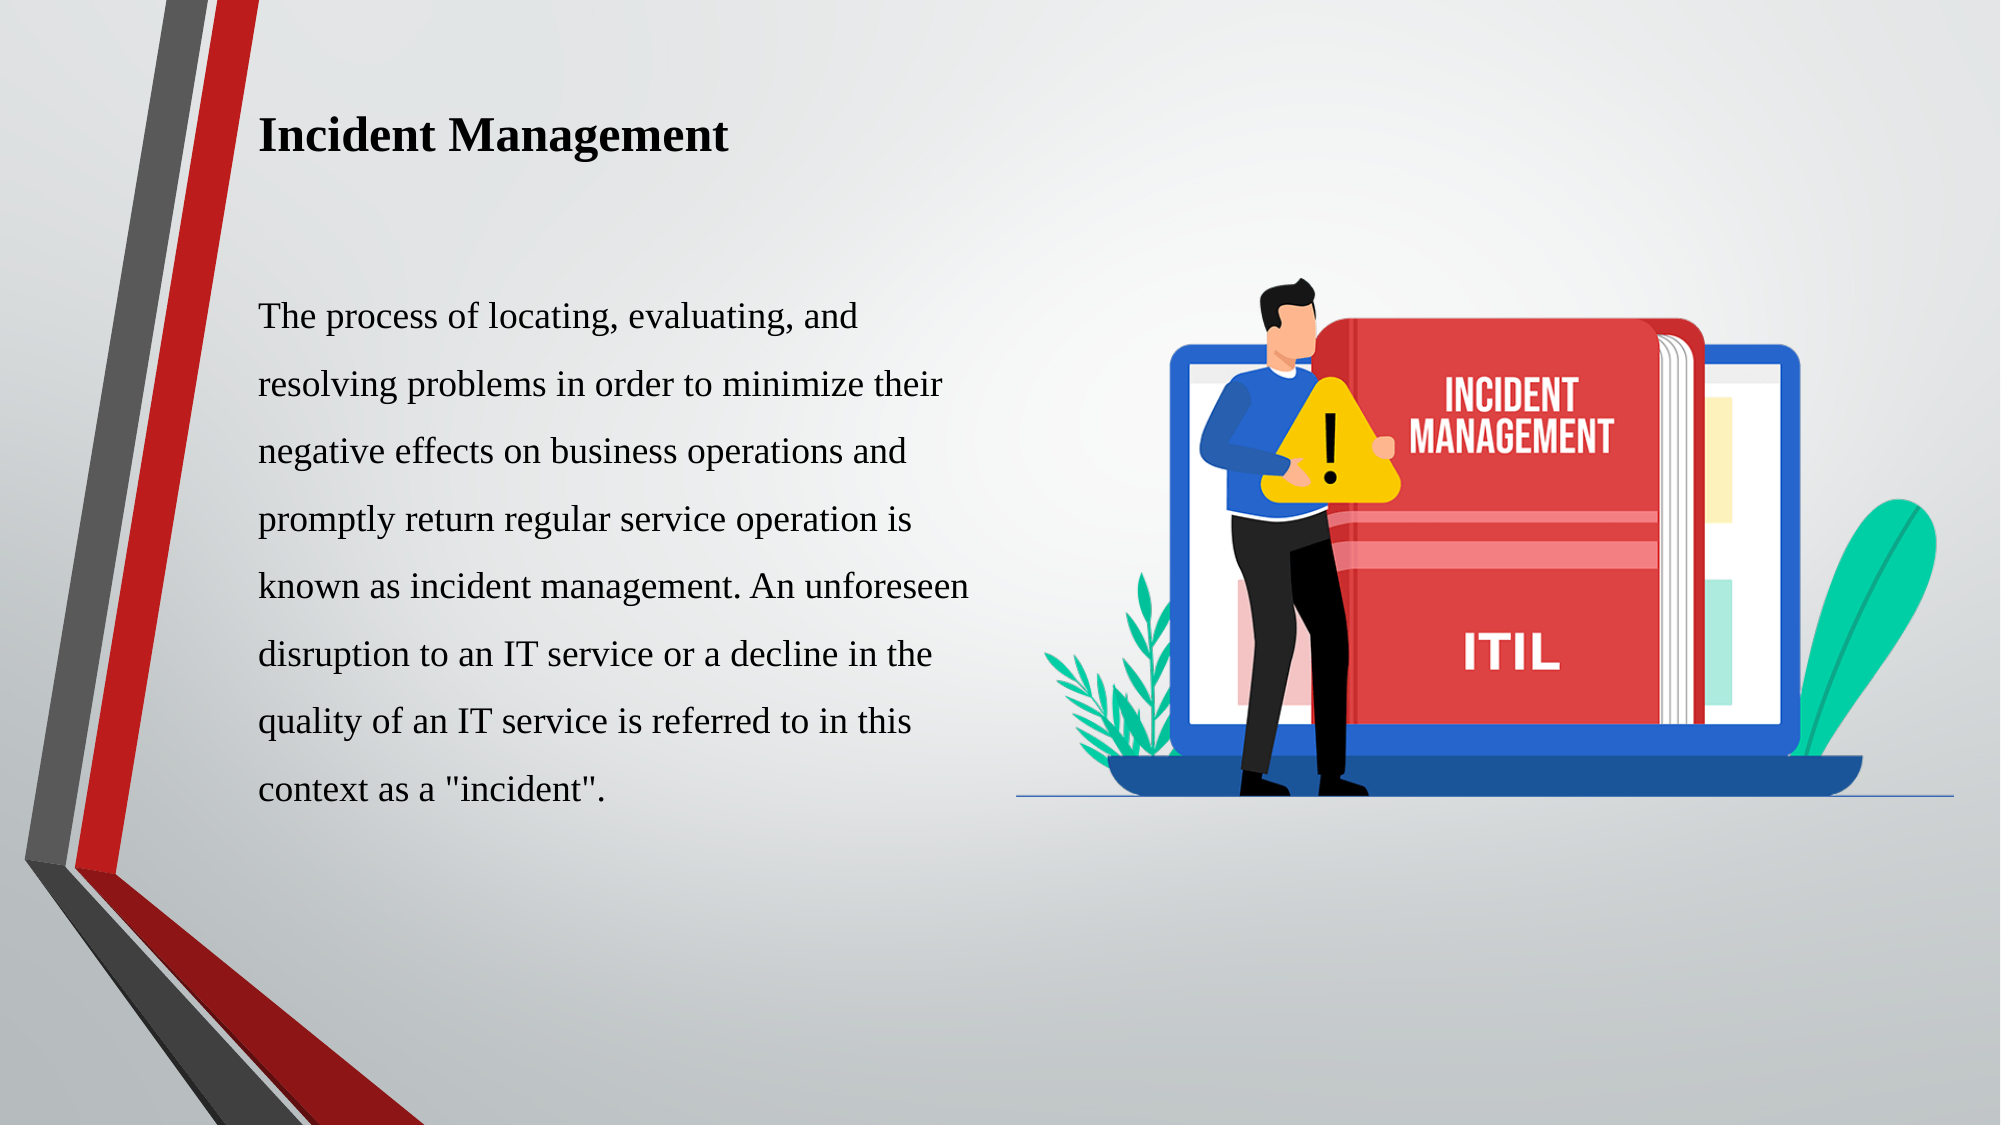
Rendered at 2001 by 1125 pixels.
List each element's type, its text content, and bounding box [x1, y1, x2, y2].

text_box The process of locating, evaluating, and resolving problems in order to minimize their negative effects on business operations and promptly return regular service operation is known as incident management. An unforeseen disruption to an IT service or a decline in the quality of an IT service is referred to in this context as a "incident". [243, 261, 1000, 817]
picture [1016, 277, 1955, 798]
text_box Incident Management [243, 93, 1887, 180]
